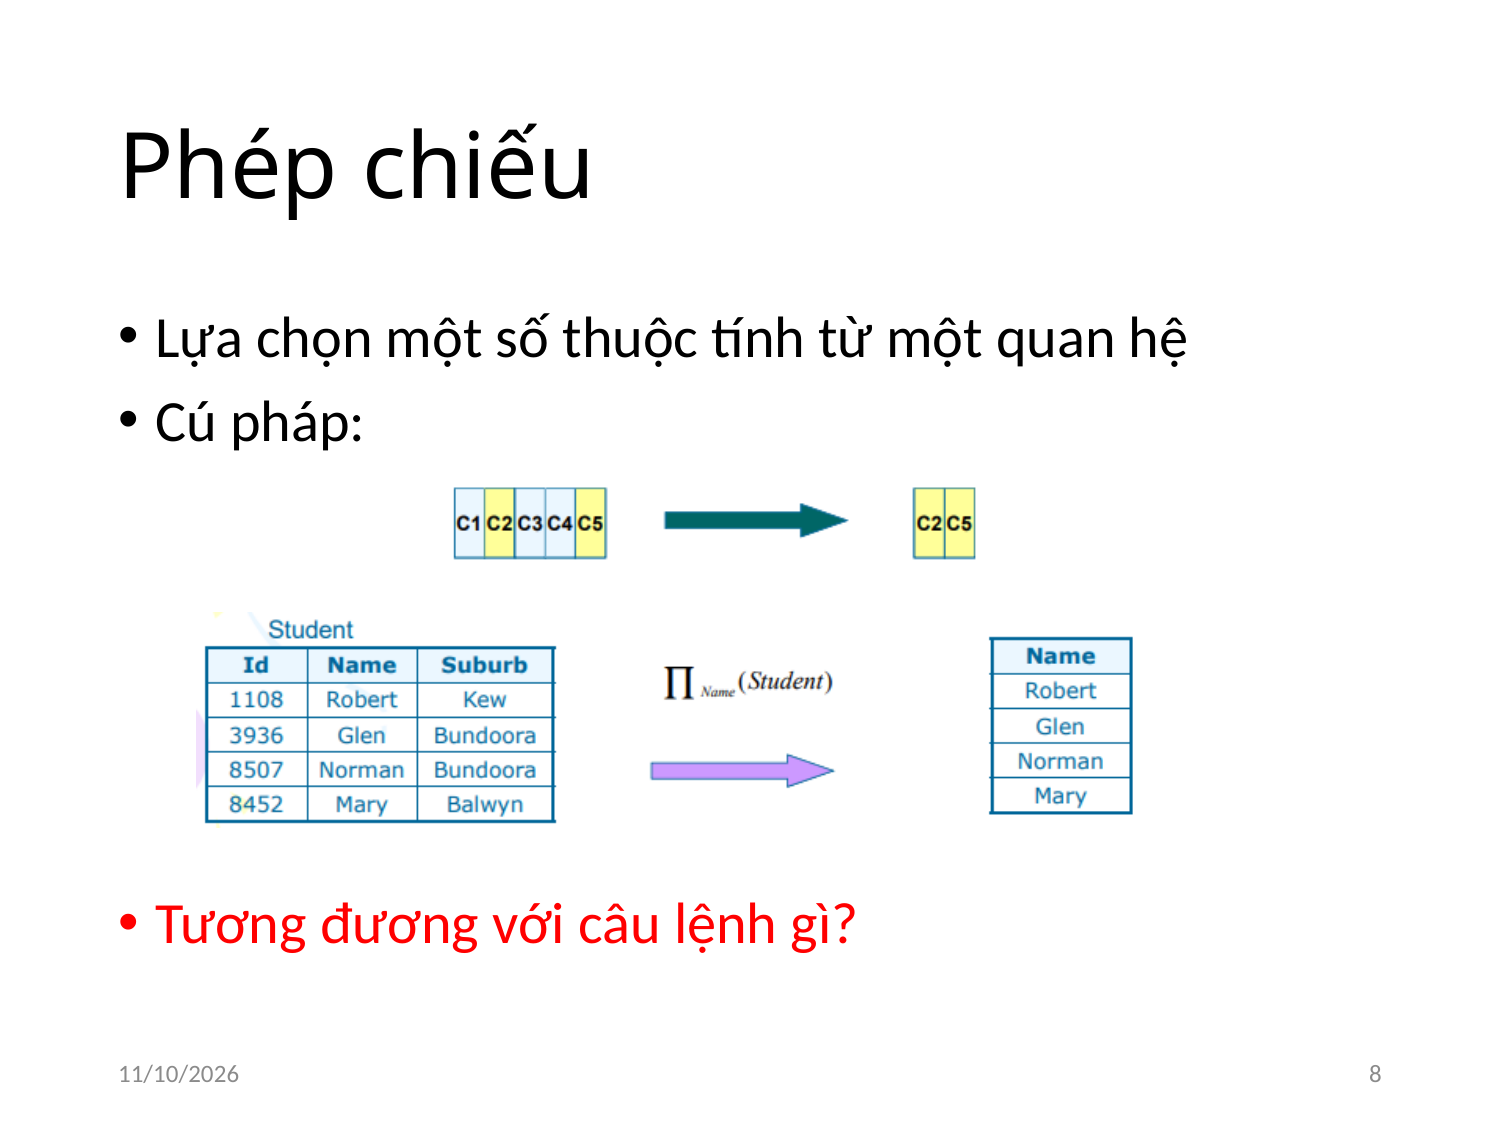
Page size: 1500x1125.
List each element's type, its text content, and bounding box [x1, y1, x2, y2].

title Phép chiếu [103, 59, 1397, 278]
picture [448, 483, 985, 566]
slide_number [103, 1042, 441, 1103]
picture [644, 656, 856, 796]
picture [980, 631, 1144, 821]
picture [196, 612, 561, 828]
slide_number 8 [1059, 1042, 1397, 1103]
